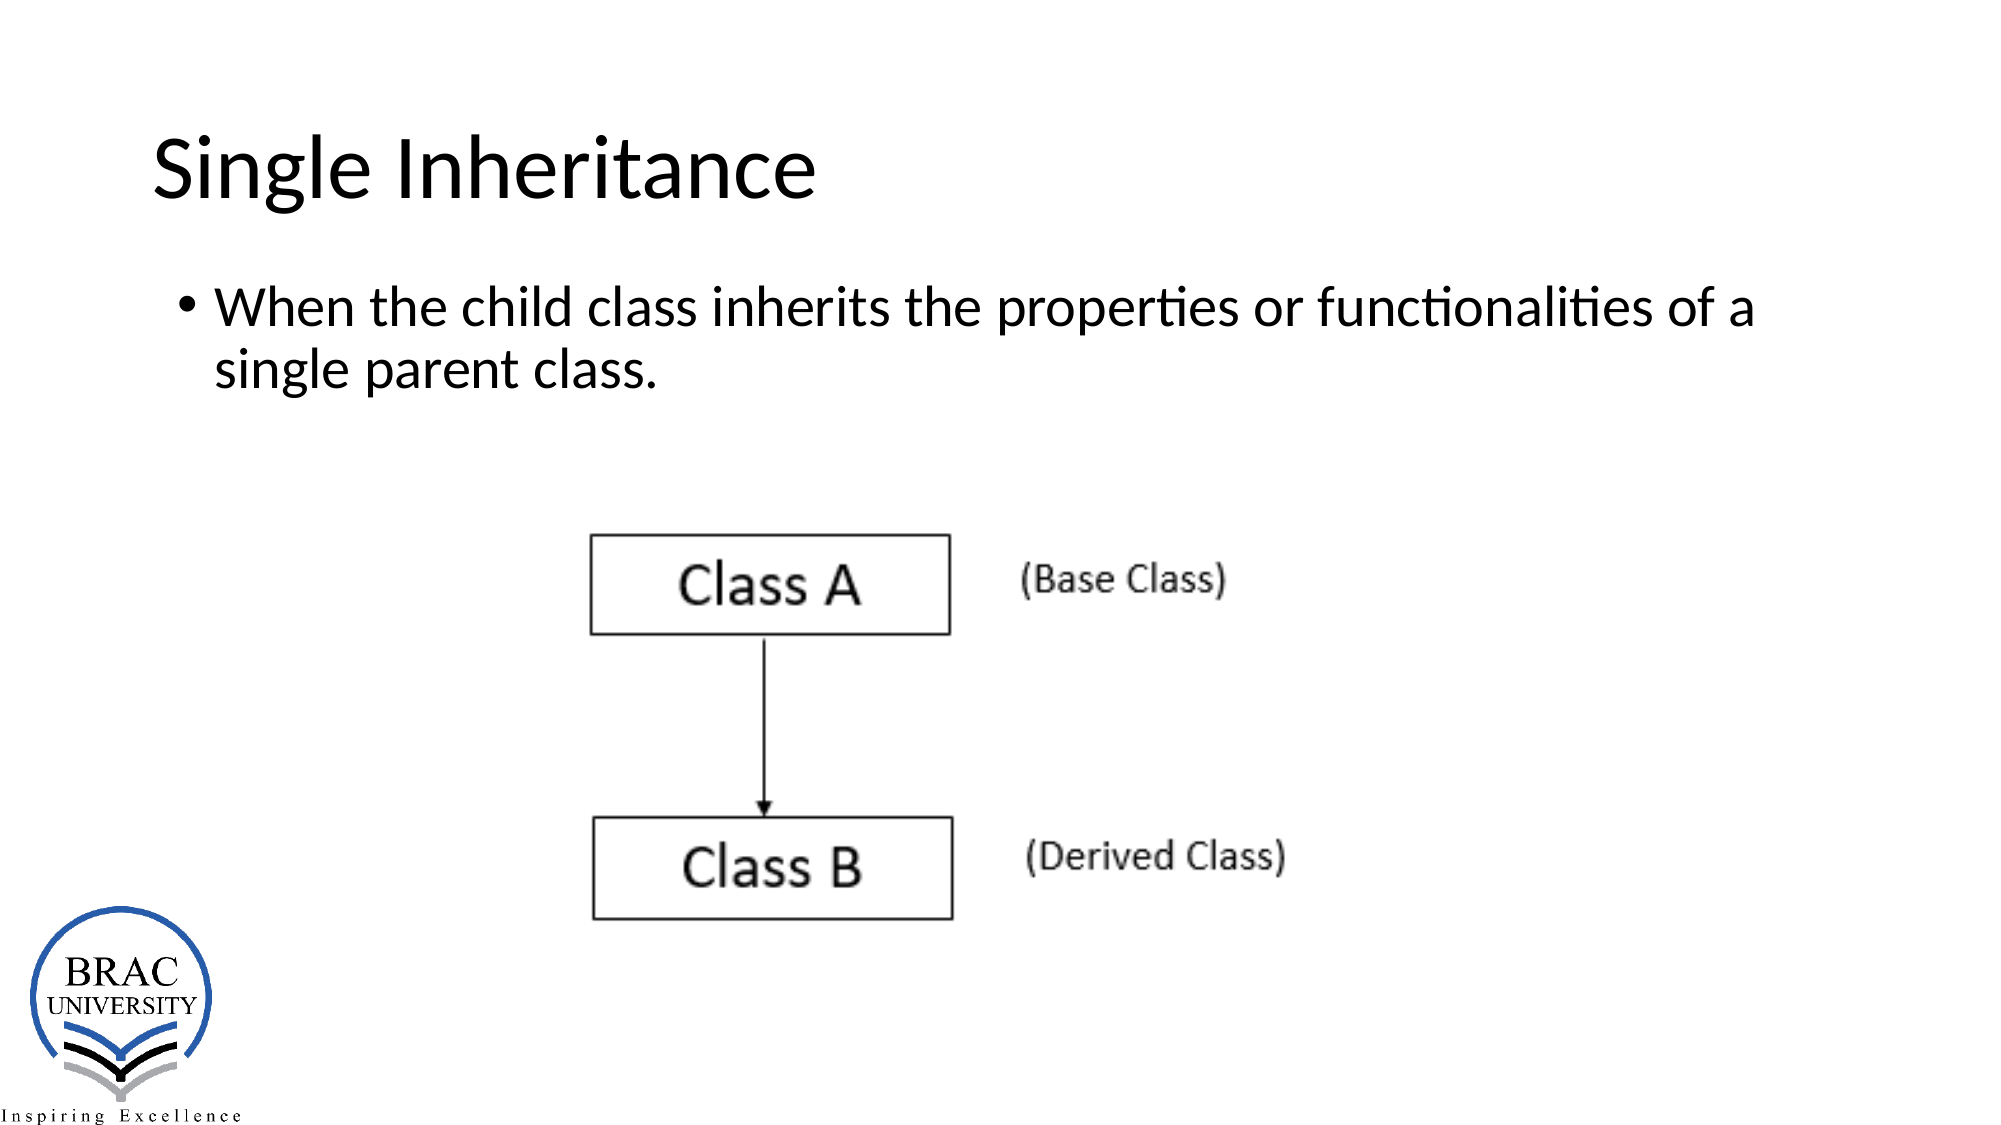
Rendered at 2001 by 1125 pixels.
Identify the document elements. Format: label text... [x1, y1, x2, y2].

list When the child class inherits the properties or functionalities of a single parent class. [161, 268, 1887, 550]
picture [583, 527, 1290, 945]
picture [1, 906, 241, 1125]
title Single Inheritance [137, 59, 1863, 278]
